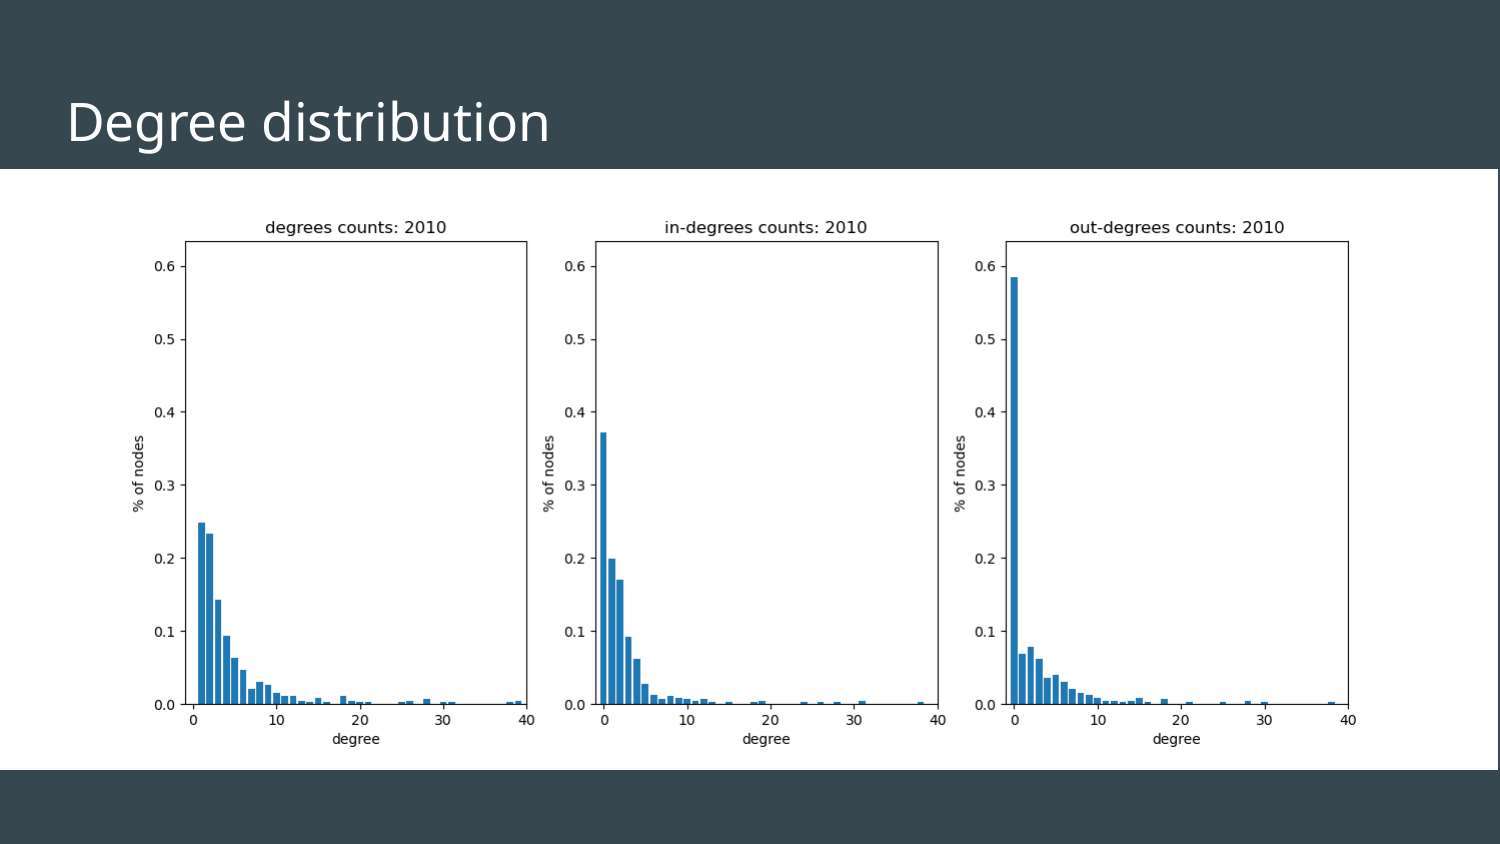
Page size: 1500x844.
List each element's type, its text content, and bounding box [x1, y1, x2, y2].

title Degree distribution [51, 72, 1449, 167]
picture [0, 168, 1498, 770]
